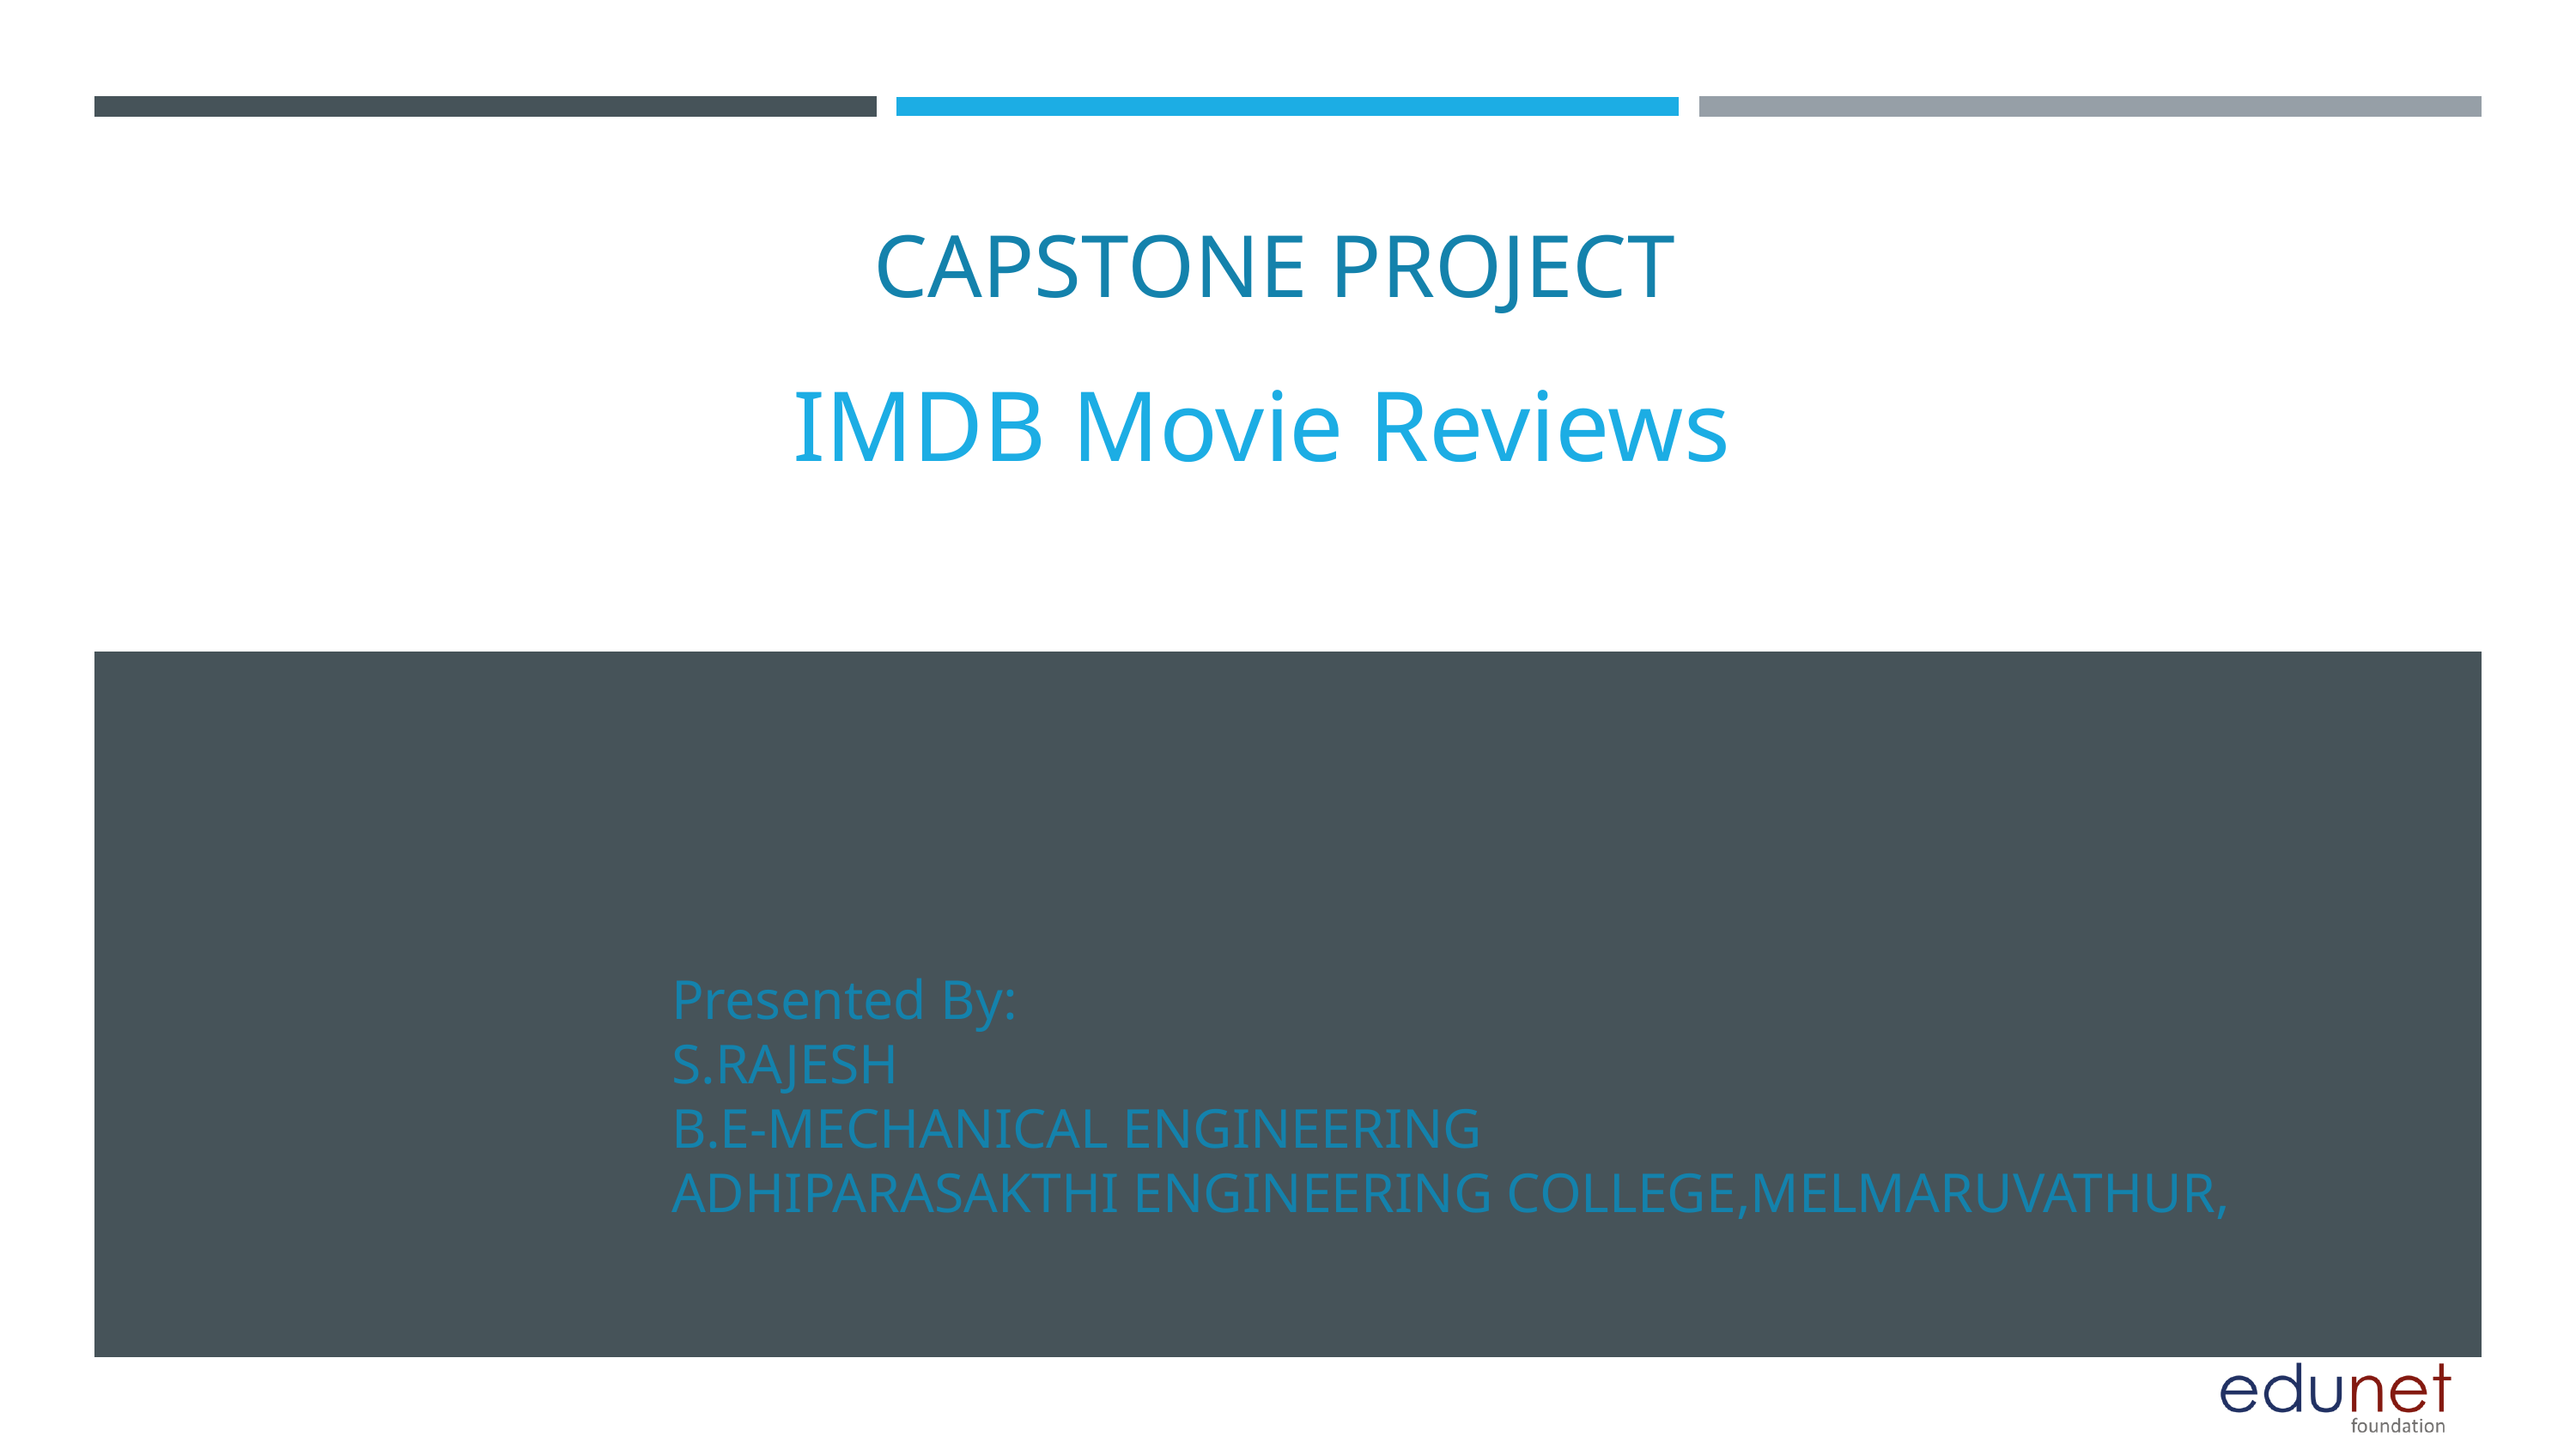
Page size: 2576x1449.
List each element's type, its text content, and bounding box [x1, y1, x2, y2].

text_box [1698, 95, 2482, 118]
text_box IMDB Movie Reviews [308, 365, 2215, 482]
text_box [2215, 1367, 2454, 1437]
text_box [94, 96, 878, 118]
text_box CAPSTONE PROJECT [0, 211, 2576, 315]
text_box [94, 652, 2482, 1357]
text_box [896, 96, 1680, 117]
